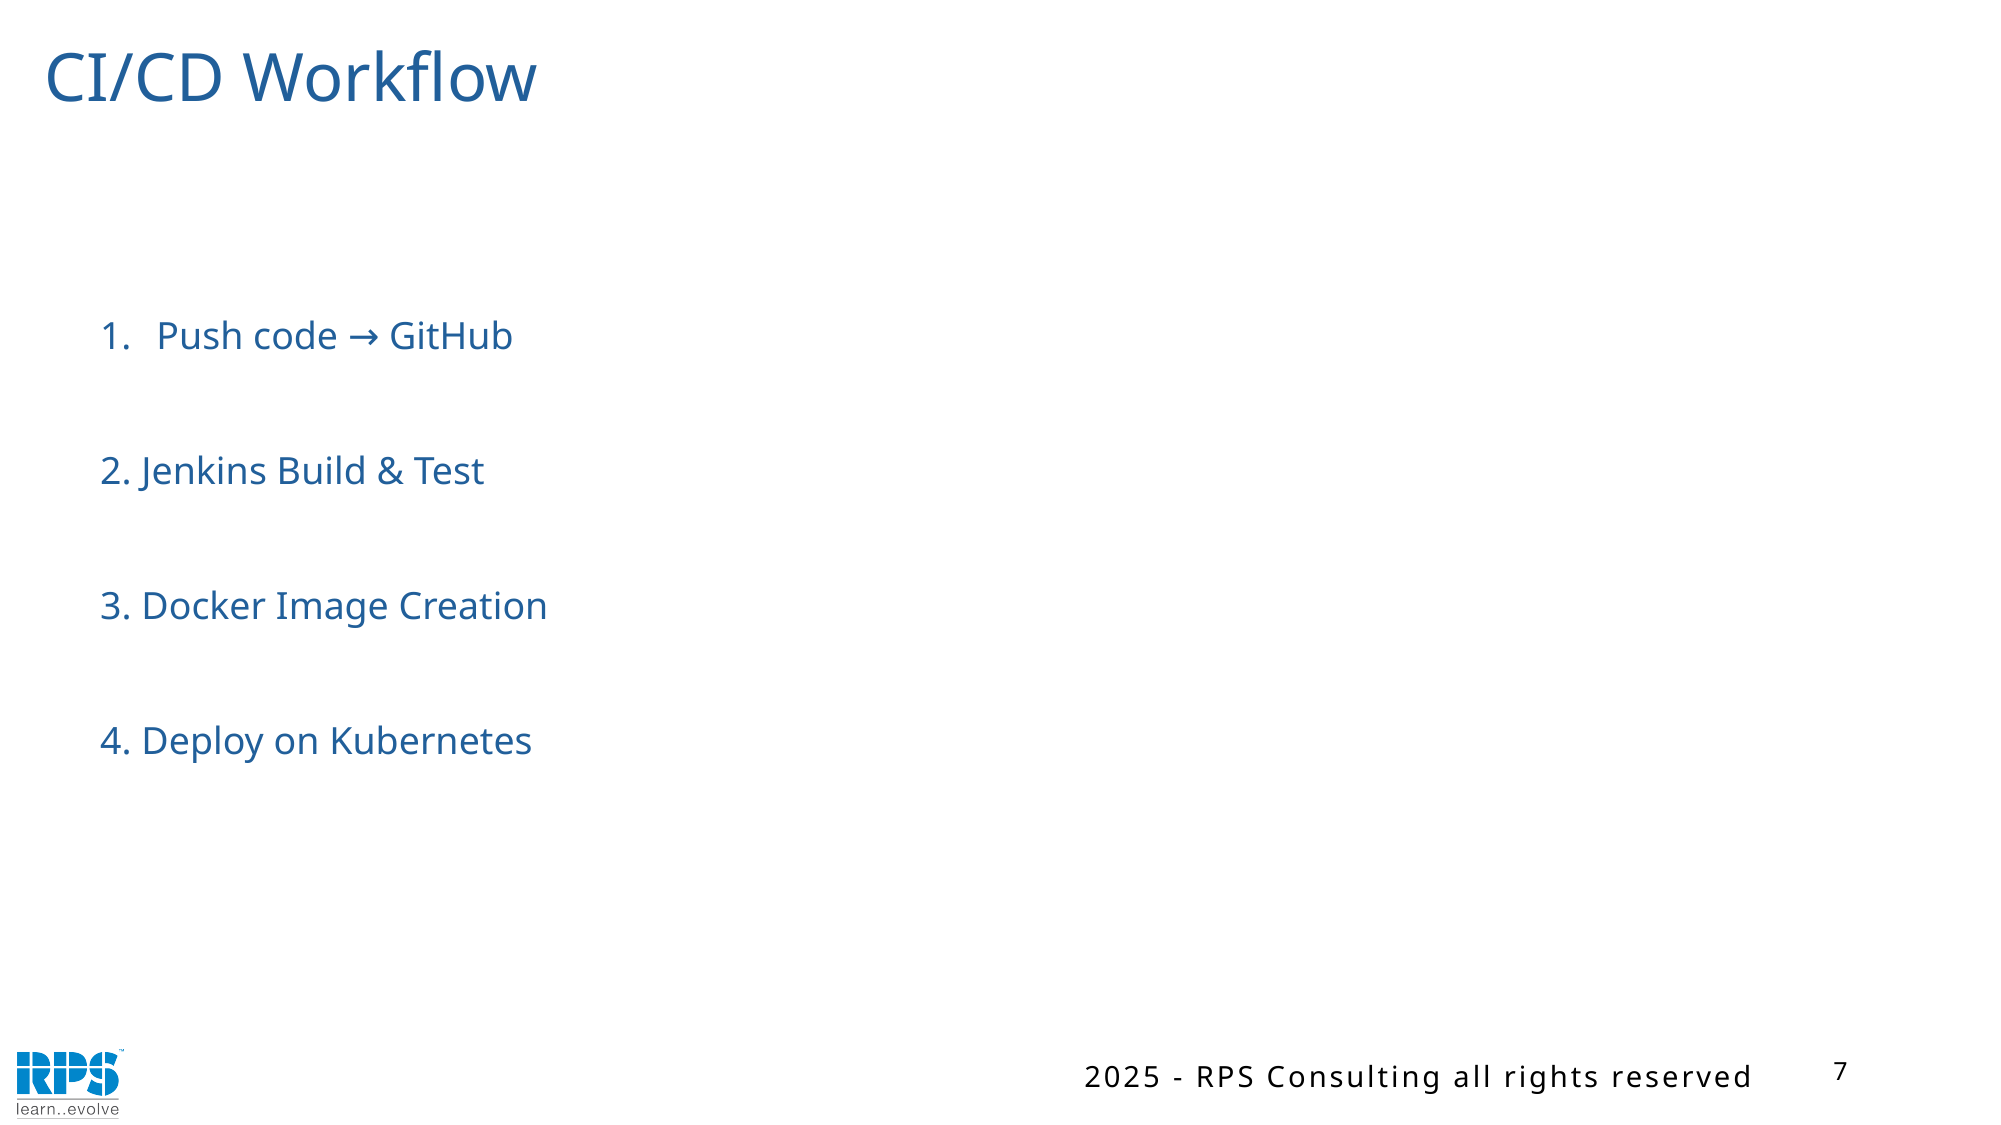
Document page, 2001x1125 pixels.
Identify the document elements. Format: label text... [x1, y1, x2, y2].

slide_number 7 [1412, 1042, 1863, 1103]
picture [17, 1048, 125, 1120]
text_box CI/CD Workflow [44, 34, 1703, 115]
text_box 2025 - RPS Consulting all rights reserved [725, 1052, 1412, 1094]
text_box Push code → GitHub 2. Jenkins Build & Test 3. Docker Image Creation 4. Deploy on Kubernetes [85, 304, 1533, 815]
